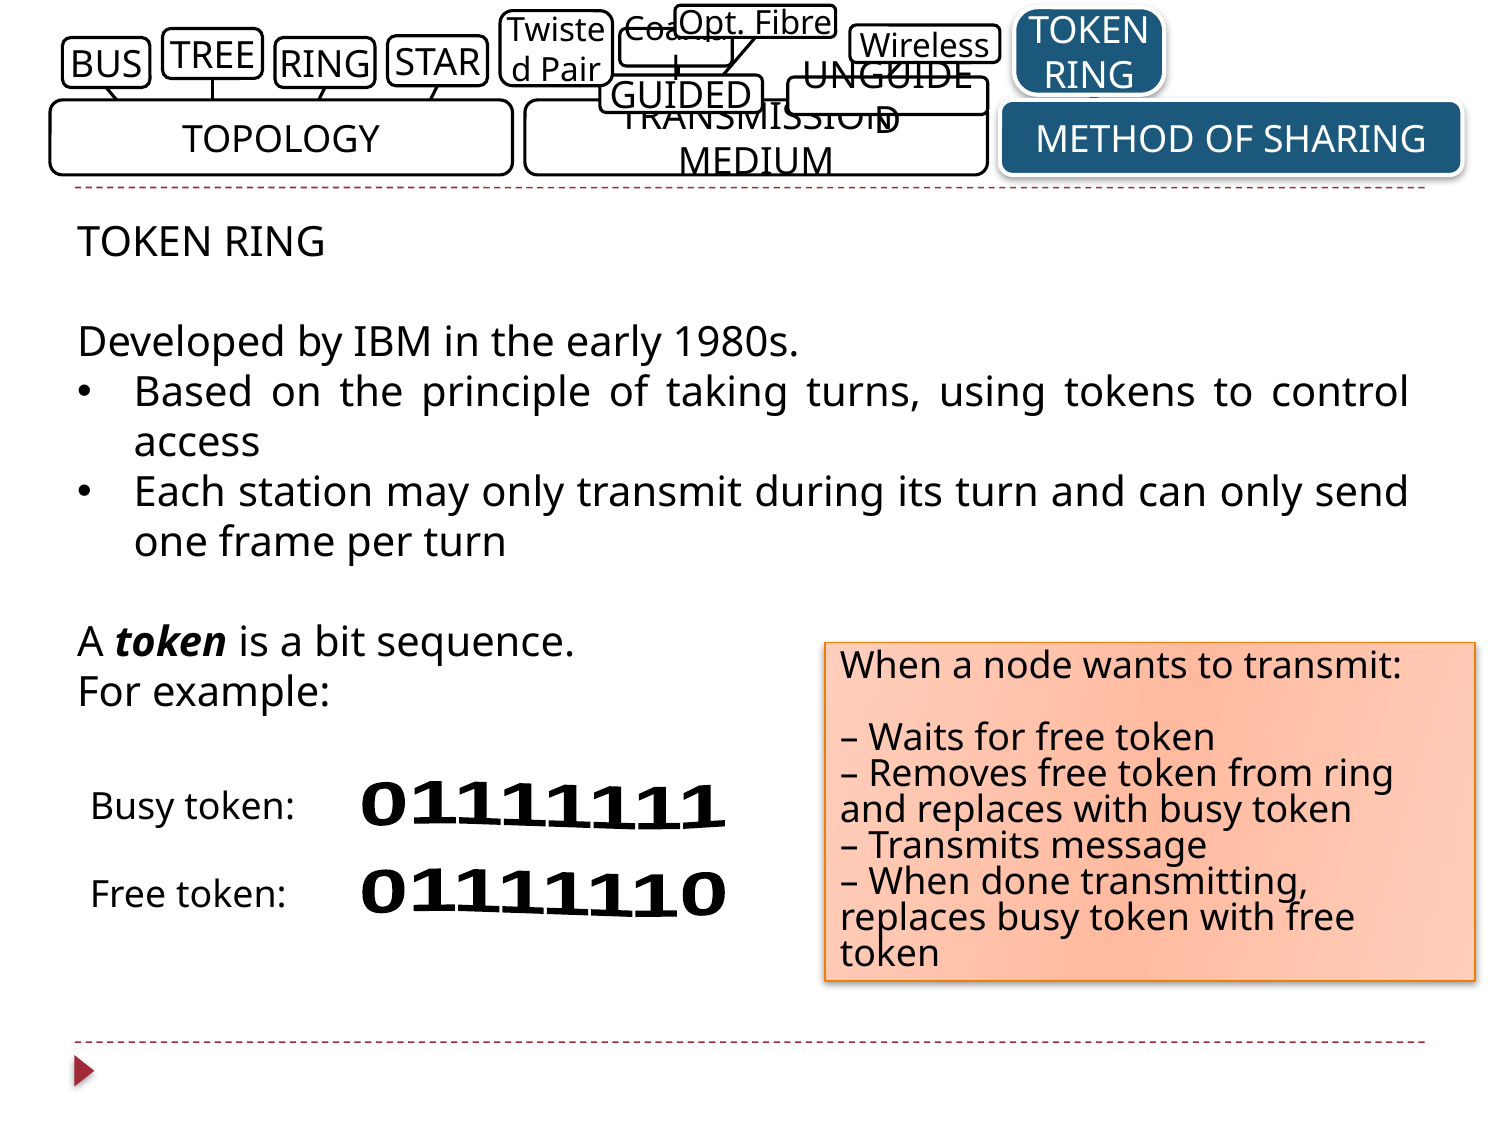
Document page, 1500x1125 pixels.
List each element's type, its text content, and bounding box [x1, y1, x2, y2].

text_box TOKEN RING Developed by IBM in the early 1980s. Based on the principle of taking turns, using tokens to control access Each station may only transmit during its turn and can only send one frame per turn A token is a bit sequence. For example: [62, 207, 1425, 723]
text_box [712, 37, 756, 88]
text_box Twisted Pair [498, 9, 615, 88]
text_box TREE [160, 26, 265, 81]
text_box BUS [60, 35, 152, 90]
text_box UNGUIDED [786, 75, 990, 117]
text_box Busy token: [75, 774, 338, 835]
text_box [312, 87, 326, 113]
text_box STAR [385, 34, 490, 88]
text_box TRANSMISSION MEDIUM [523, 98, 990, 177]
text_box When a node wants to transmit: – Waits for free token – Removes free token from ring and replaces with busy token – Transmits message – When done transmitting, replaces busy token with free token [824, 642, 1476, 982]
text_box RING [273, 35, 377, 90]
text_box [1088, 94, 1152, 133]
text_box Coaxial [618, 26, 711, 68]
text_box Wireless [848, 23, 1002, 65]
text_box TOPOLOGY [48, 98, 515, 177]
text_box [424, 85, 438, 111]
text_box Free token: [75, 862, 338, 922]
text_box GUIDED [598, 73, 765, 115]
text_box METHOD OF SHARING [997, 97, 1465, 178]
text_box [105, 87, 138, 126]
text_box Opt. Fibre [673, 3, 838, 40]
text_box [887, 49, 913, 78]
text_box TOKEN RING [1012, 5, 1167, 97]
